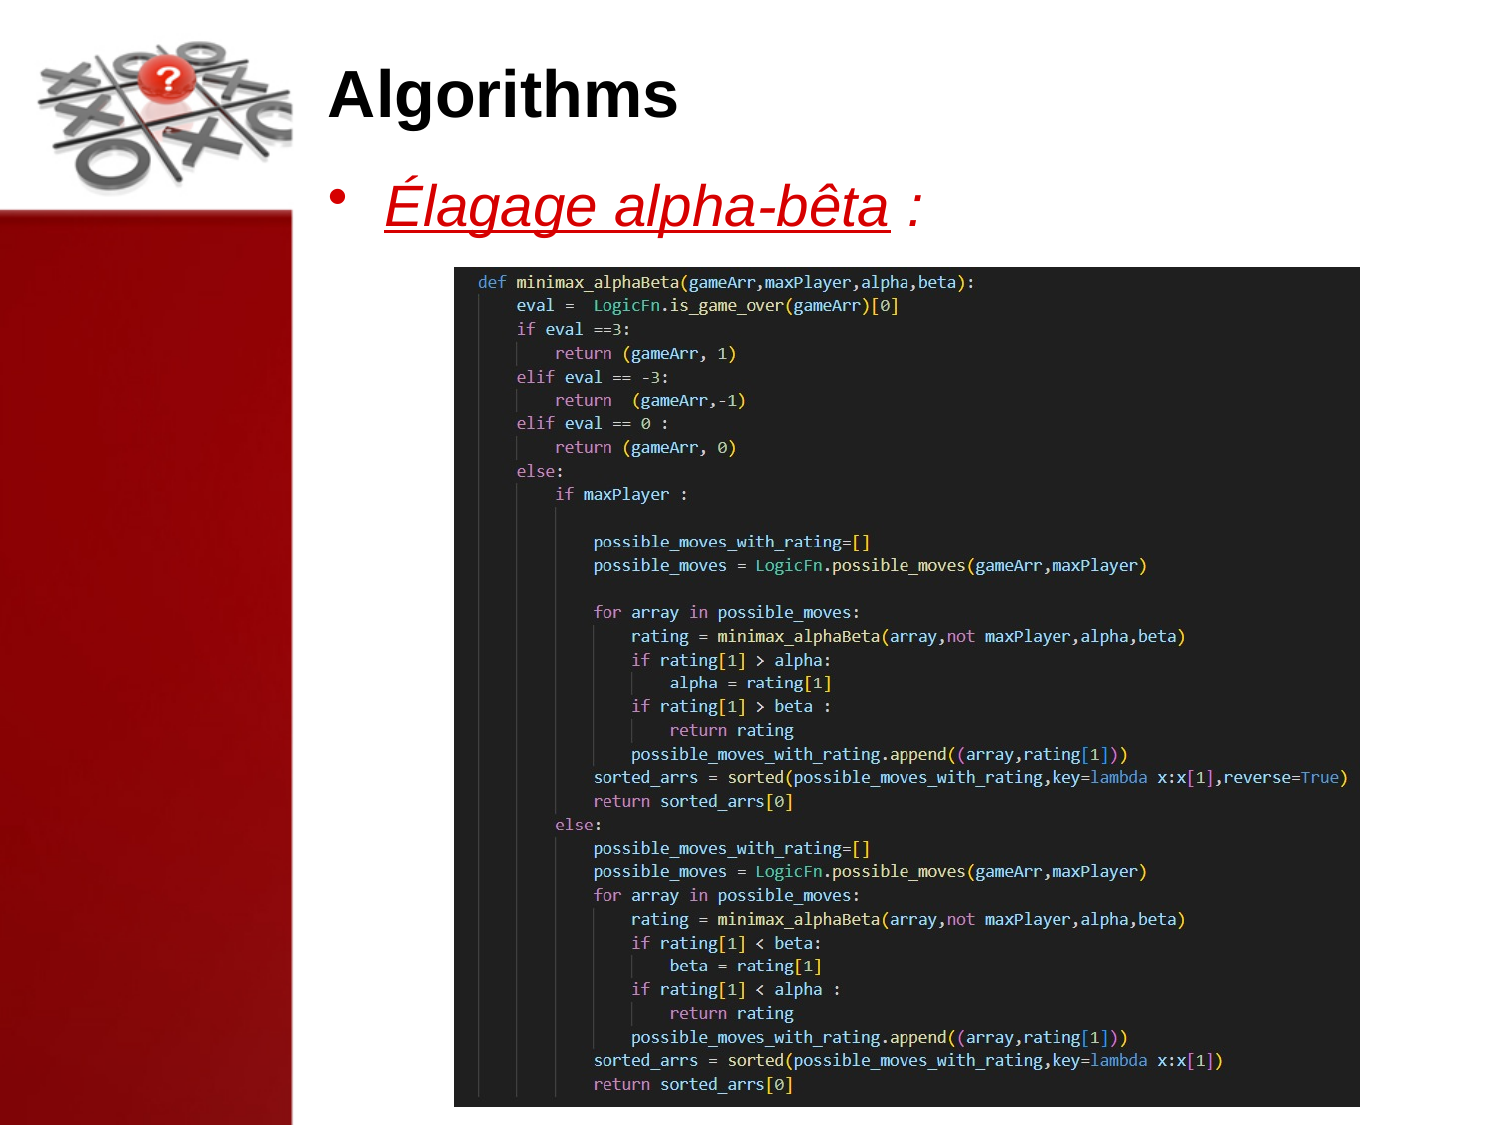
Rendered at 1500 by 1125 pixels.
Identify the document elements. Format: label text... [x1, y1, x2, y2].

picture [0, 0, 1500, 1125]
title Algorithms [312, 30, 1471, 150]
list Élagage alpha-bêta : [312, 160, 1471, 1060]
